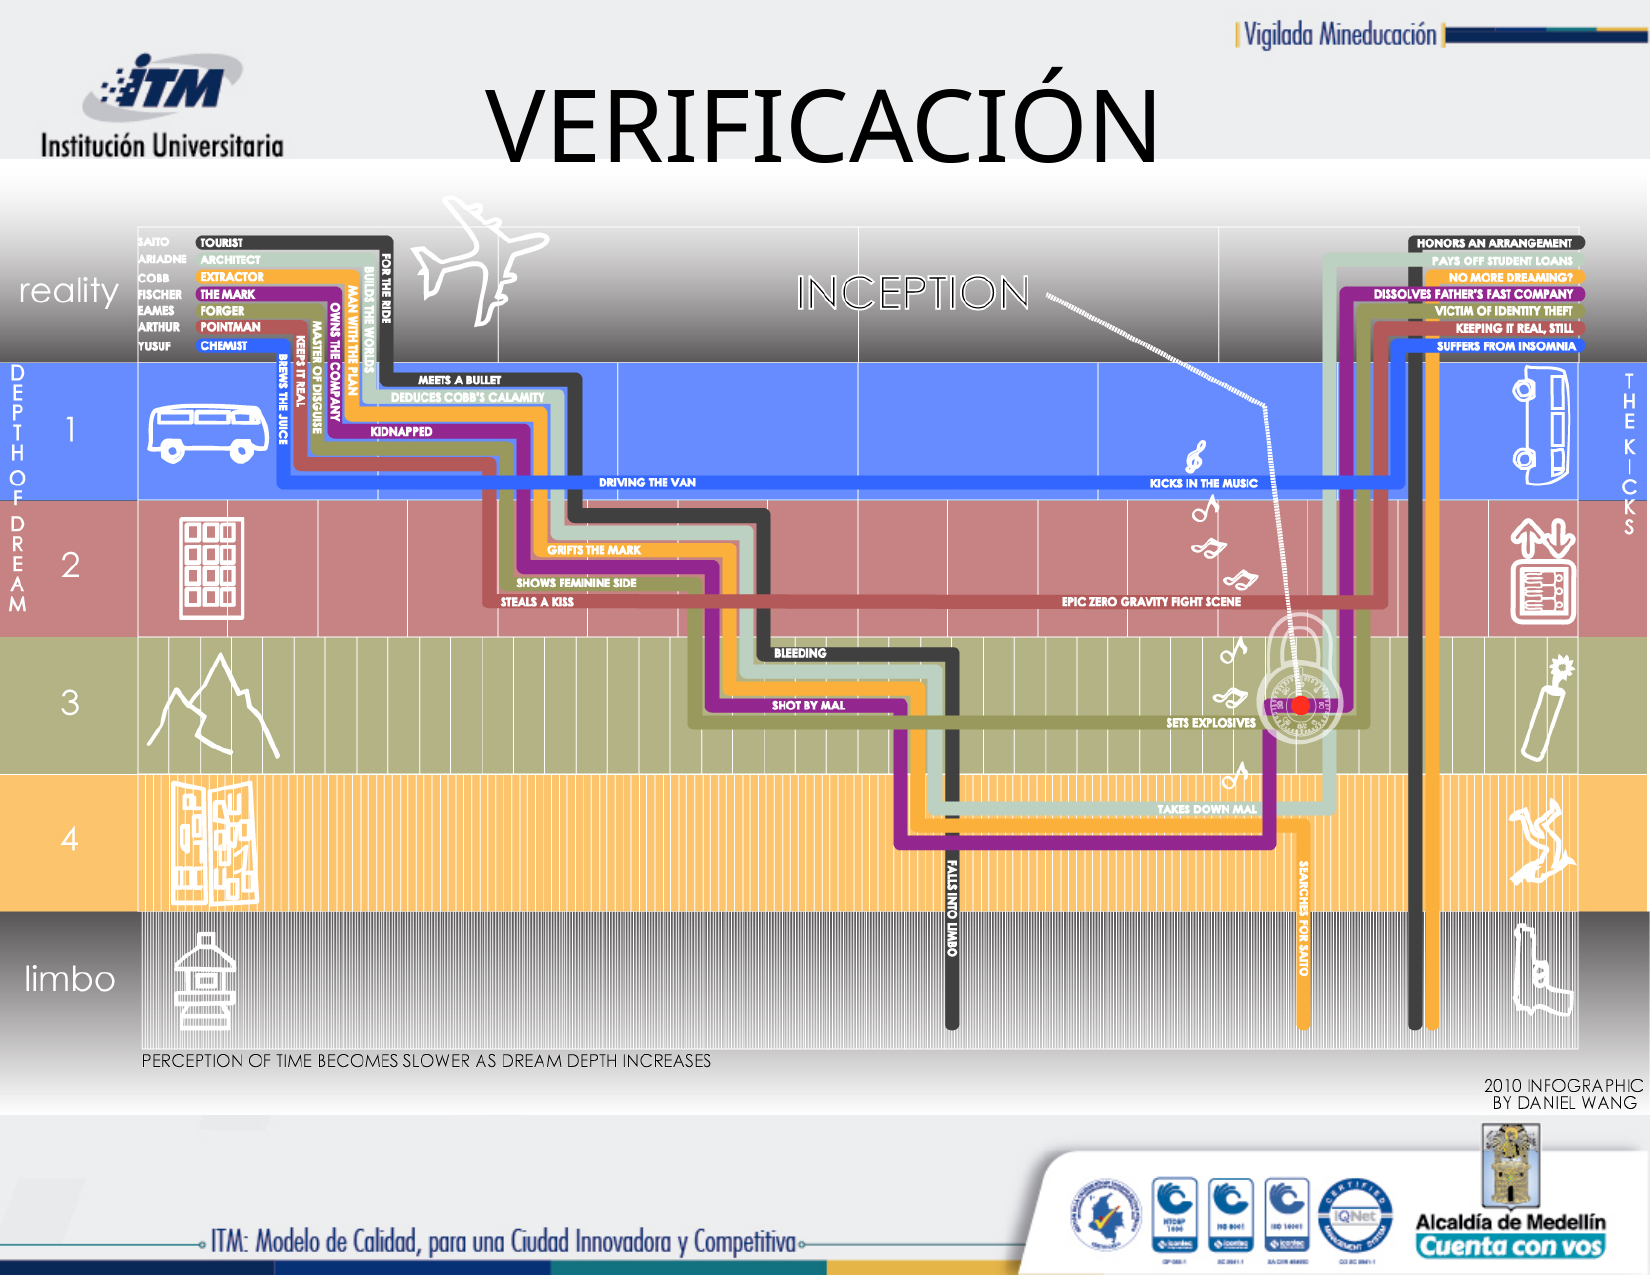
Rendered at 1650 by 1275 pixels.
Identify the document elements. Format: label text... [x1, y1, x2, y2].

text_box VERIFICACIÓN [113, 67, 1537, 159]
picture [0, 0, 1650, 1275]
